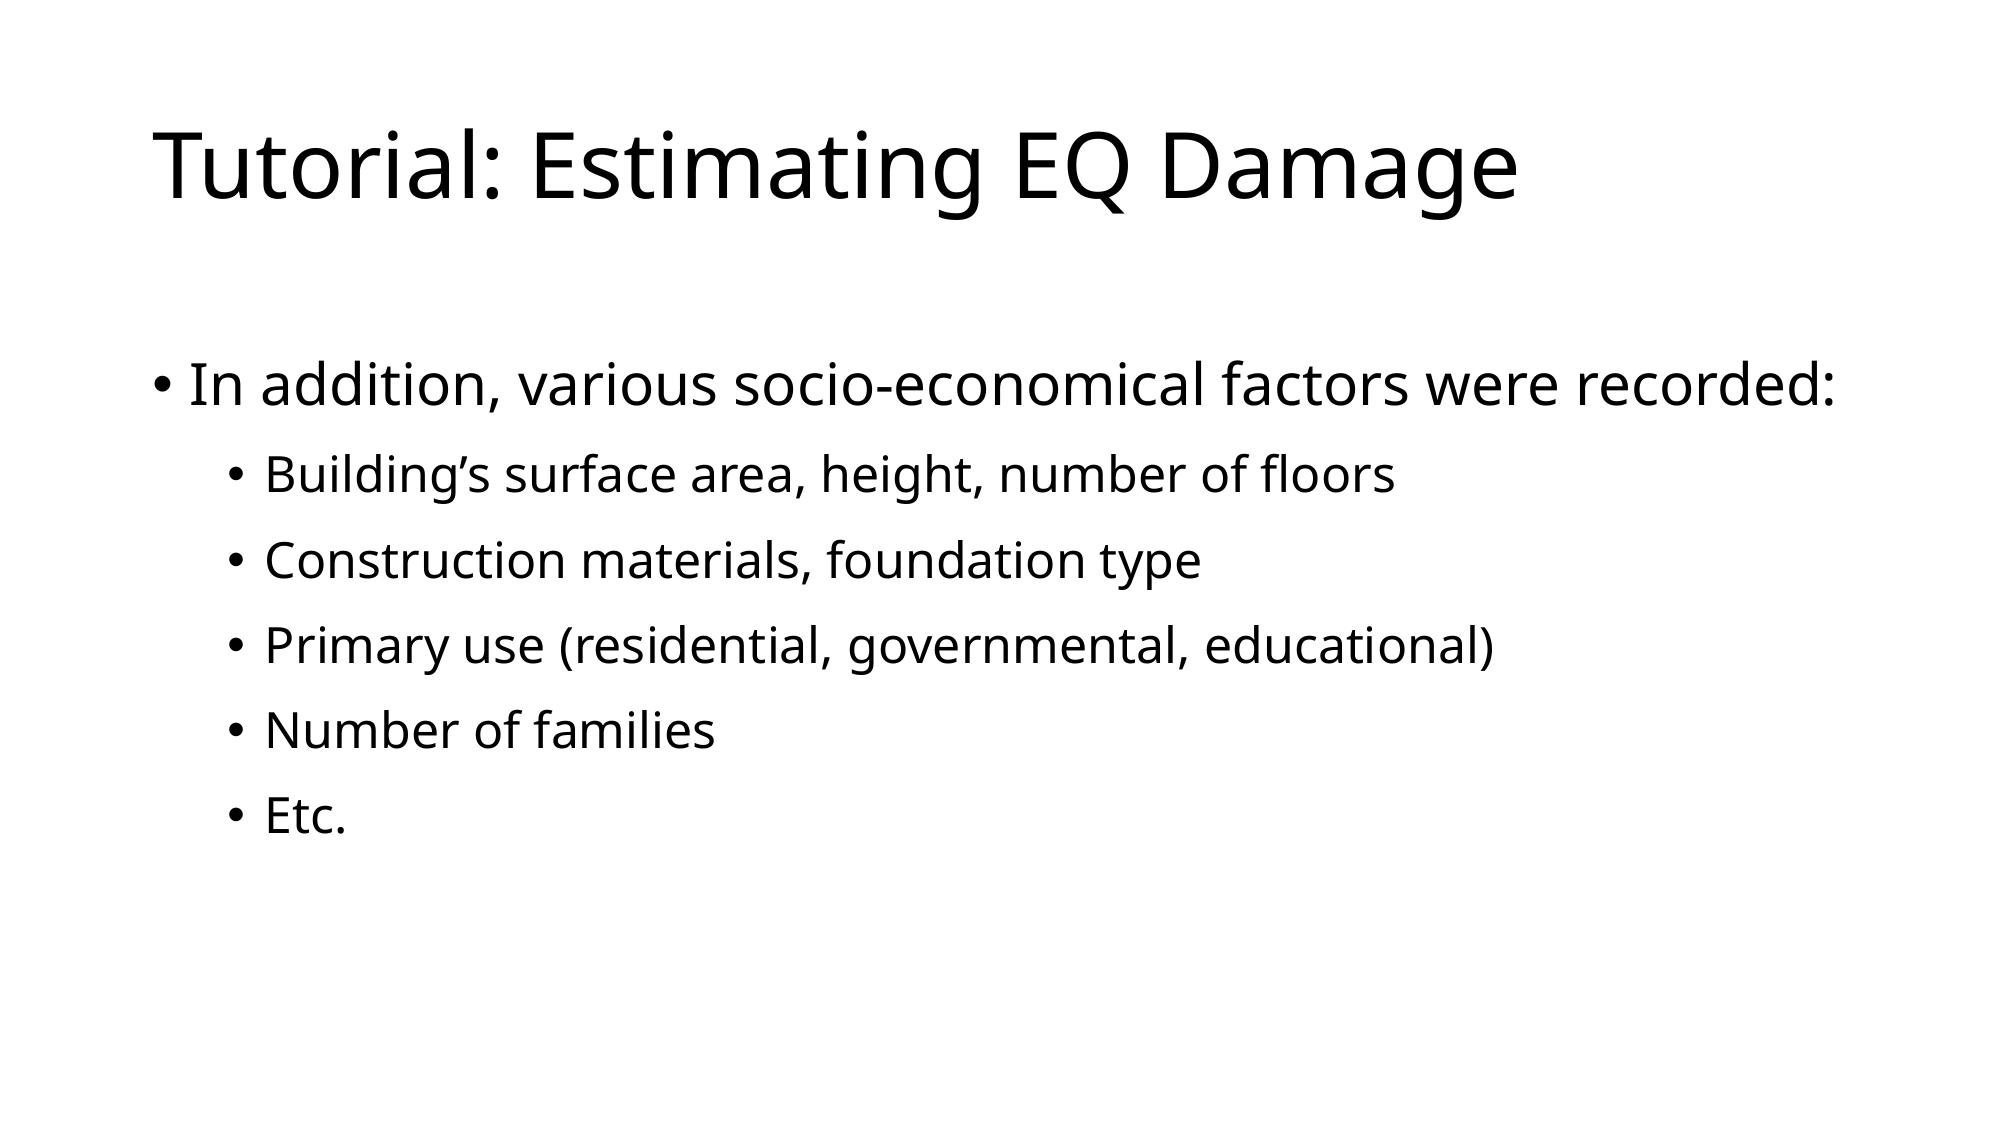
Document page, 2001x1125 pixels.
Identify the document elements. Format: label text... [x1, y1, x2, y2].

title Tutorial: Estimating EQ Damage [137, 59, 1863, 278]
list In addition, various socio-economical factors were recorded: Building’s surface area, height, number of floors Construction materials, foundation type Primary use (residential, governmental, educational) Number of families Etc. [137, 347, 1863, 1014]
